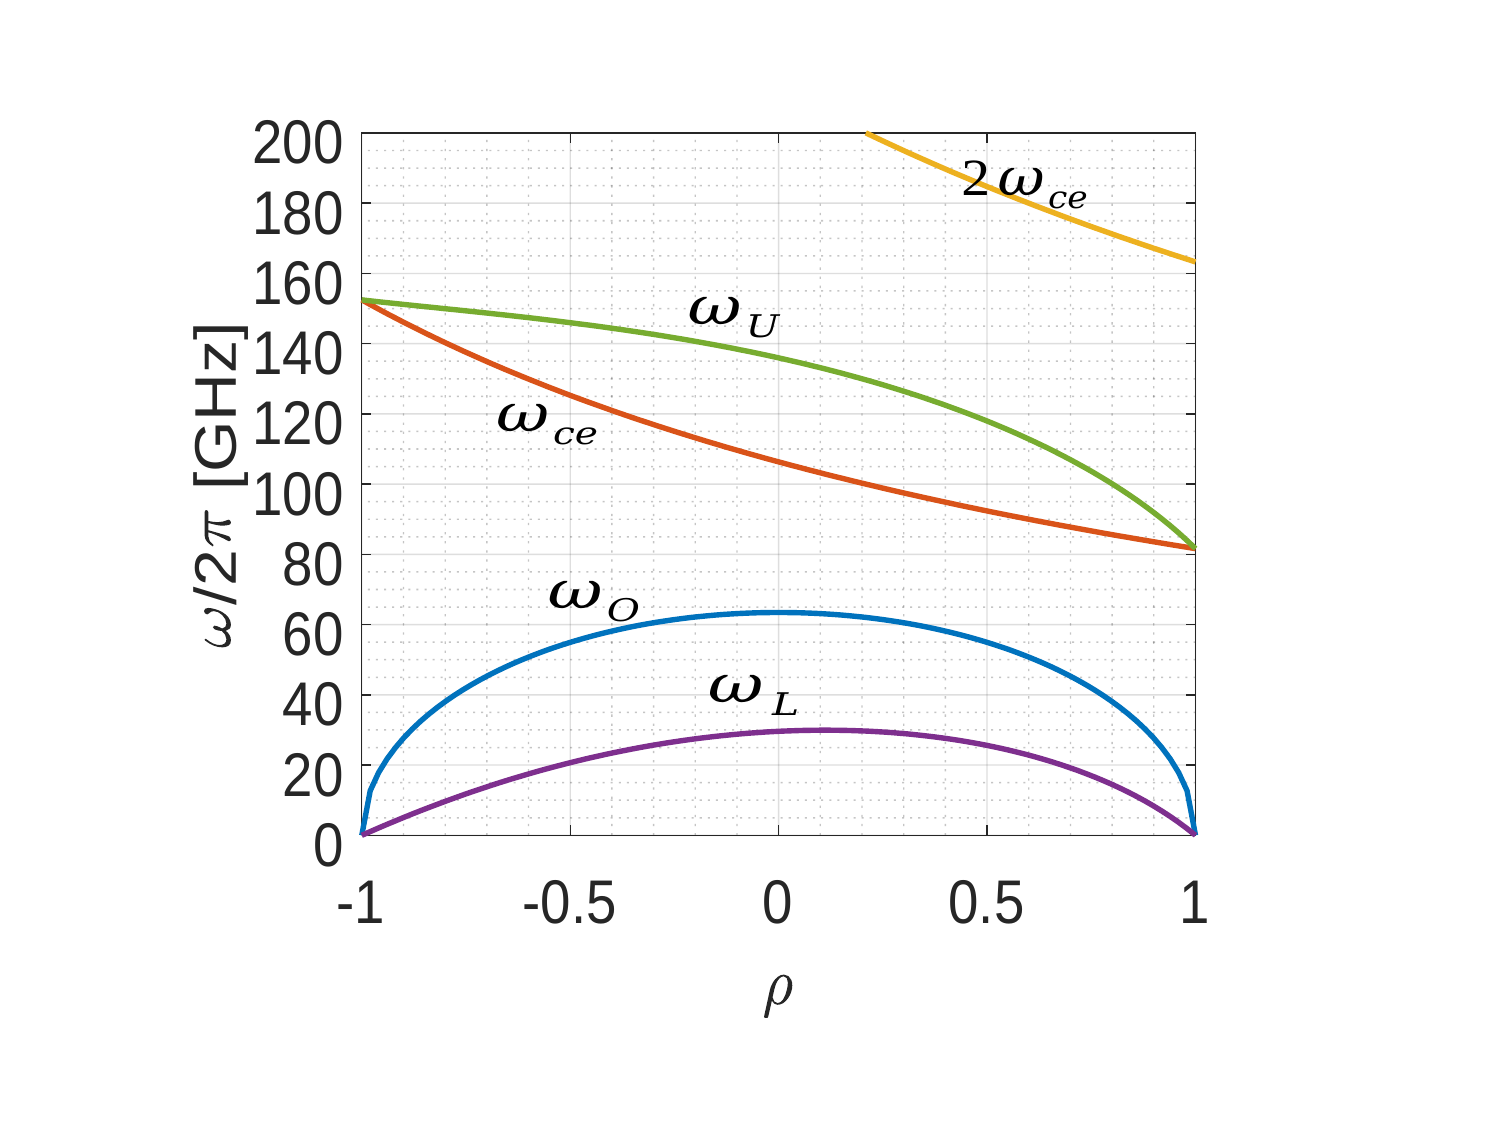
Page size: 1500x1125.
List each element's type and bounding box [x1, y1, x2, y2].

text_box [169, 61, 1301, 1019]
